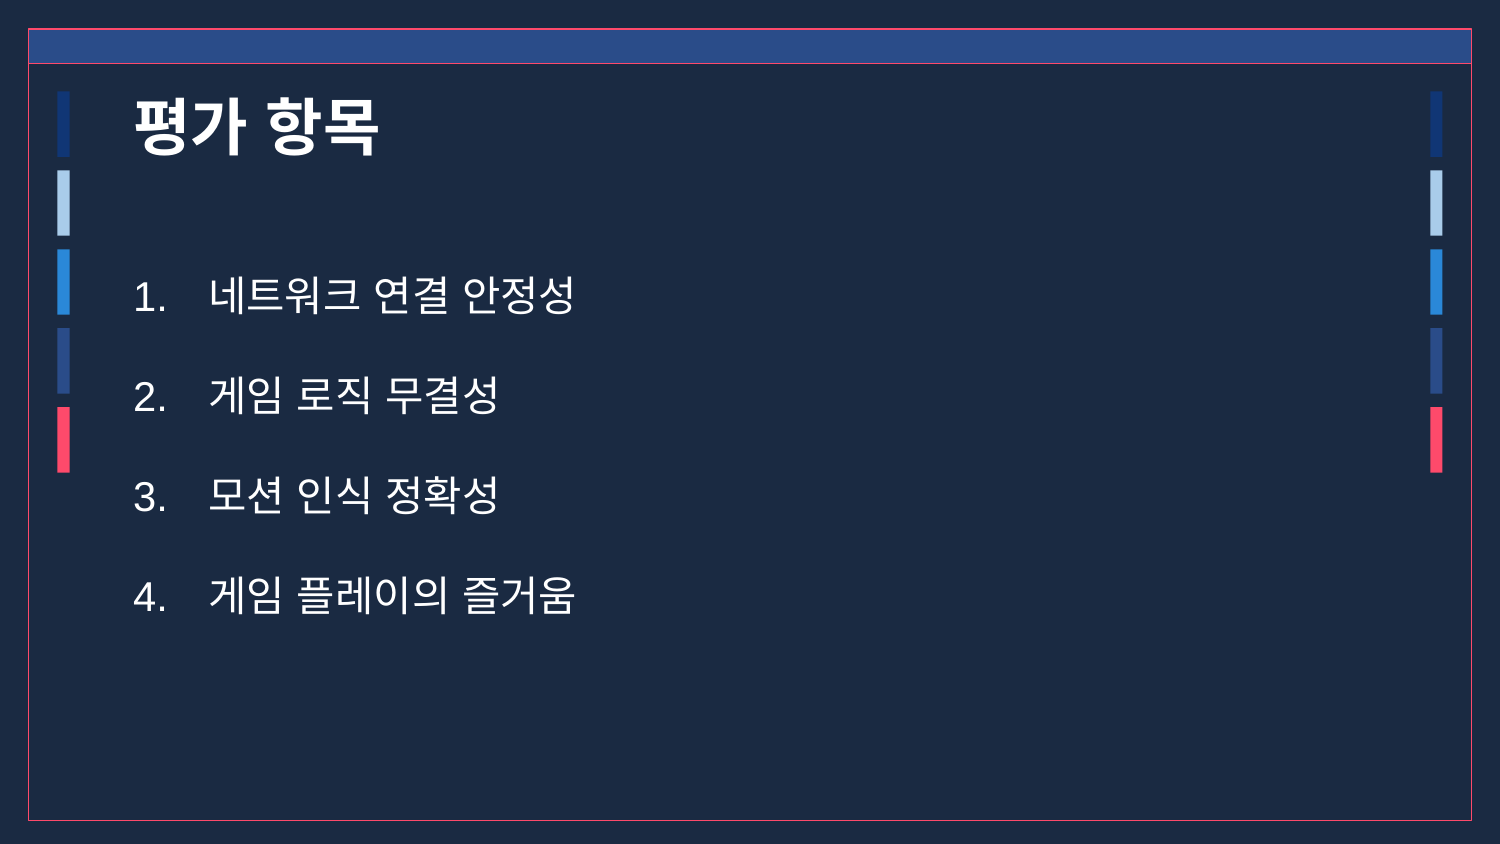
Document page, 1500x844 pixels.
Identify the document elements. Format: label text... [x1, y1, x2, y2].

title 평가 항목 [118, 72, 1382, 167]
text_box 네트워크 연결 안정성 게임 로직 무결성 모션 인식 정확성 게임 플레이의 즐거움 [118, 194, 1199, 685]
